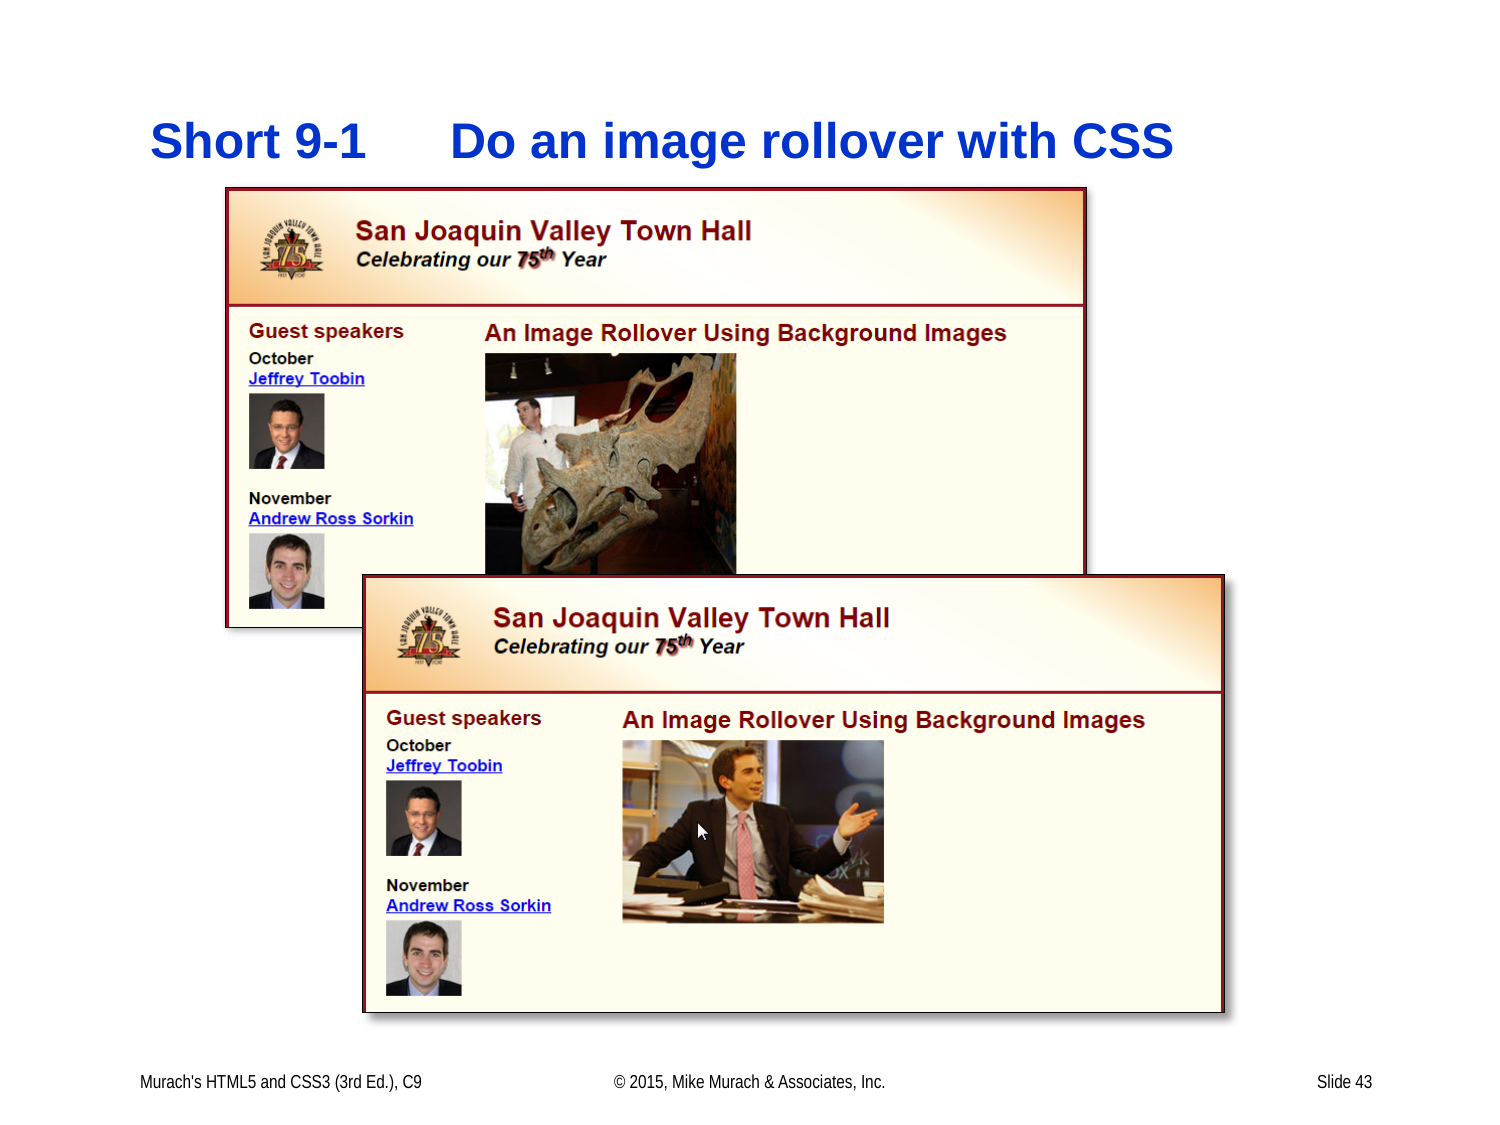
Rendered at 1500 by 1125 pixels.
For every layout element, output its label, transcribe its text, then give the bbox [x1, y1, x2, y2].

picture [224, 187, 1226, 1013]
slide_number Murach's HTML5 and CSS3 (3rd Ed.), C9 [125, 1025, 450, 1100]
footer © 2015, Mike Murach & Associates, Inc. [474, 1026, 1025, 1100]
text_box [149, 111, 1348, 183]
slide_number Slide 43 [1074, 1025, 1388, 1100]
